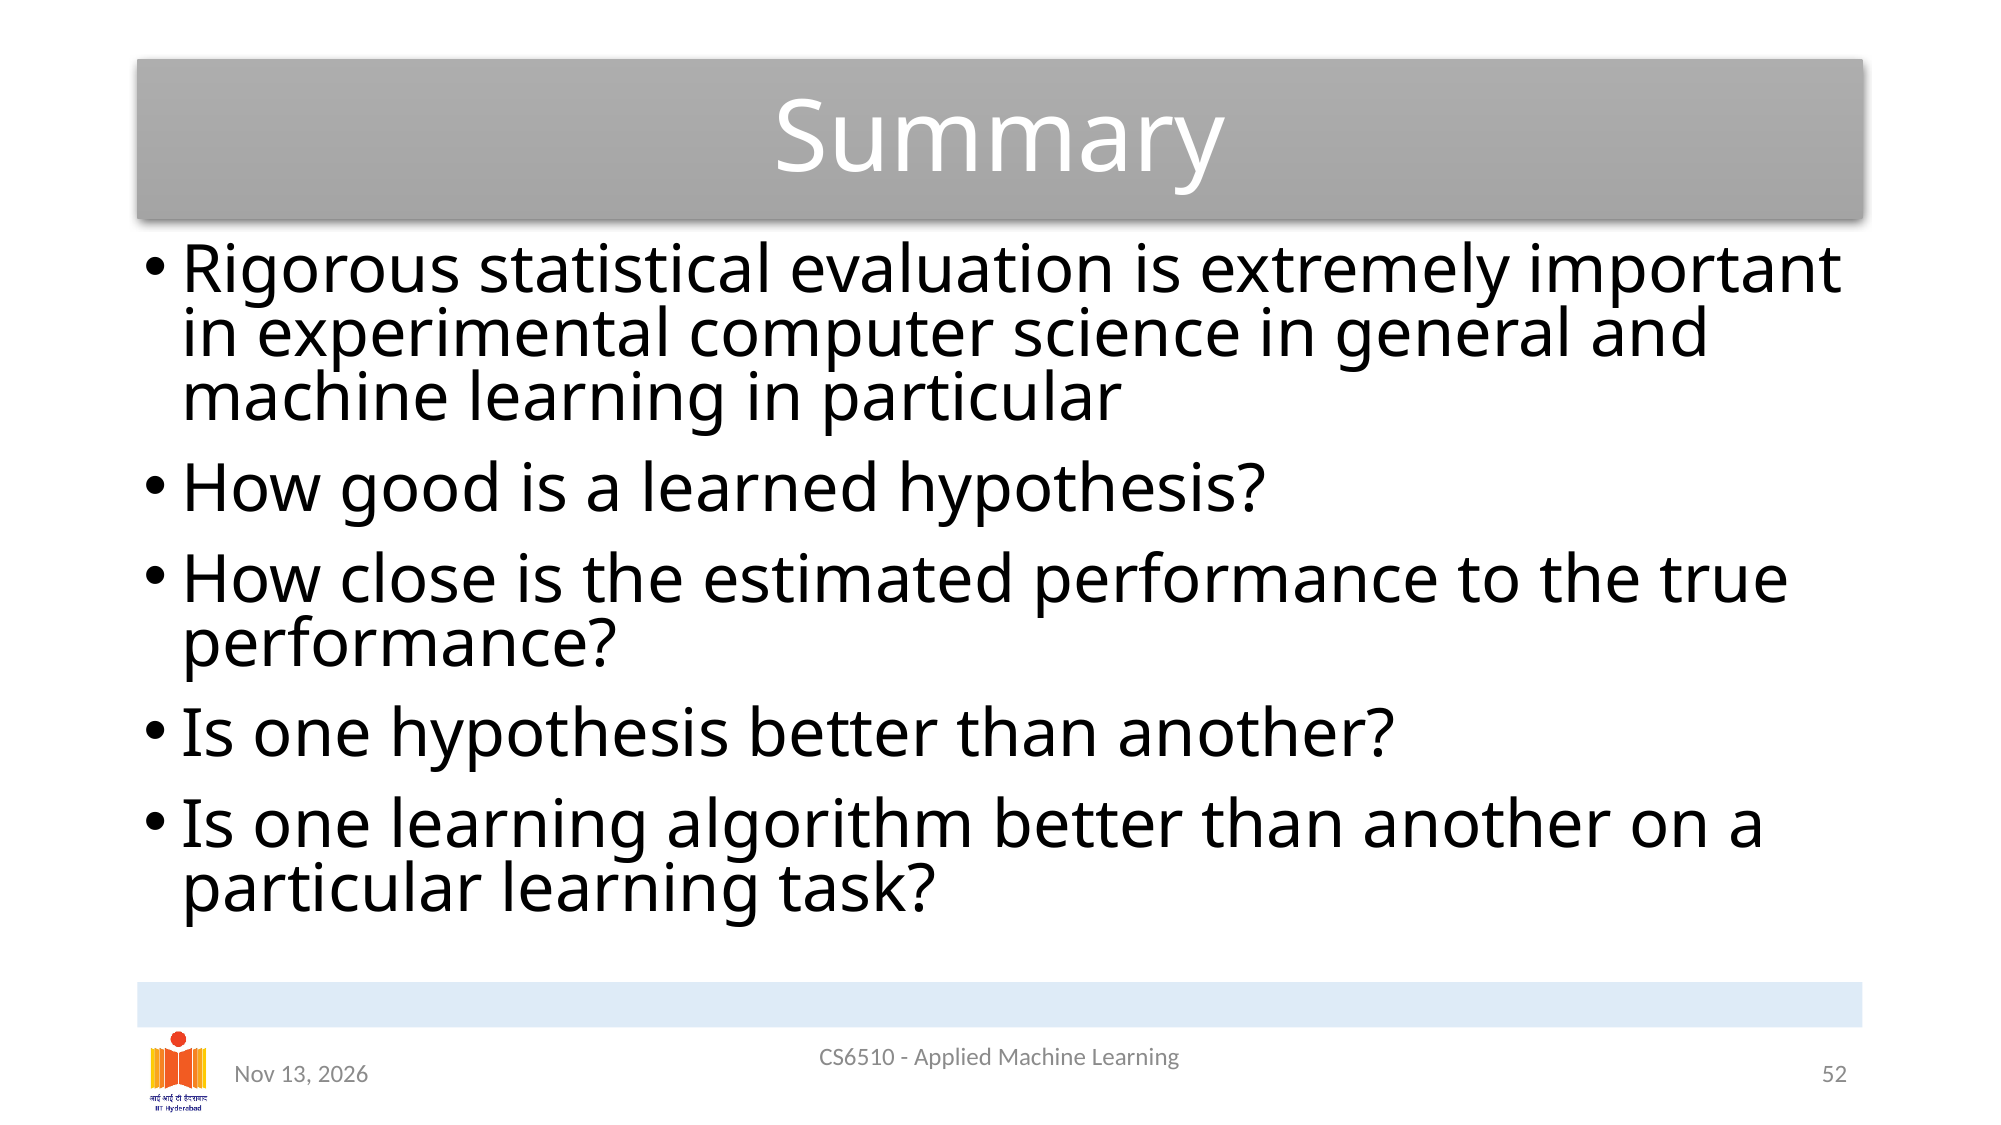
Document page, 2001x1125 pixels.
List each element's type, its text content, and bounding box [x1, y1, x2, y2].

footer CS6510 - Applied Machine Learning [662, 1028, 1338, 1086]
text_box [137, 982, 1863, 1028]
slide_number 52 [1412, 1042, 1863, 1103]
picture [137, 1023, 220, 1122]
text_box Rigorous statistical evaluation is extremely important in experimental computer science in general and machine learning in particular How good is a learned hypothesis? How close is the estimated performance to the true performance? Is one hypothesis better than another? Is one learning algorithm better than another on a particular learning task? [128, 233, 1863, 982]
title Summary [137, 59, 1863, 219]
slide_number 5-Aug-17 [220, 1042, 588, 1103]
